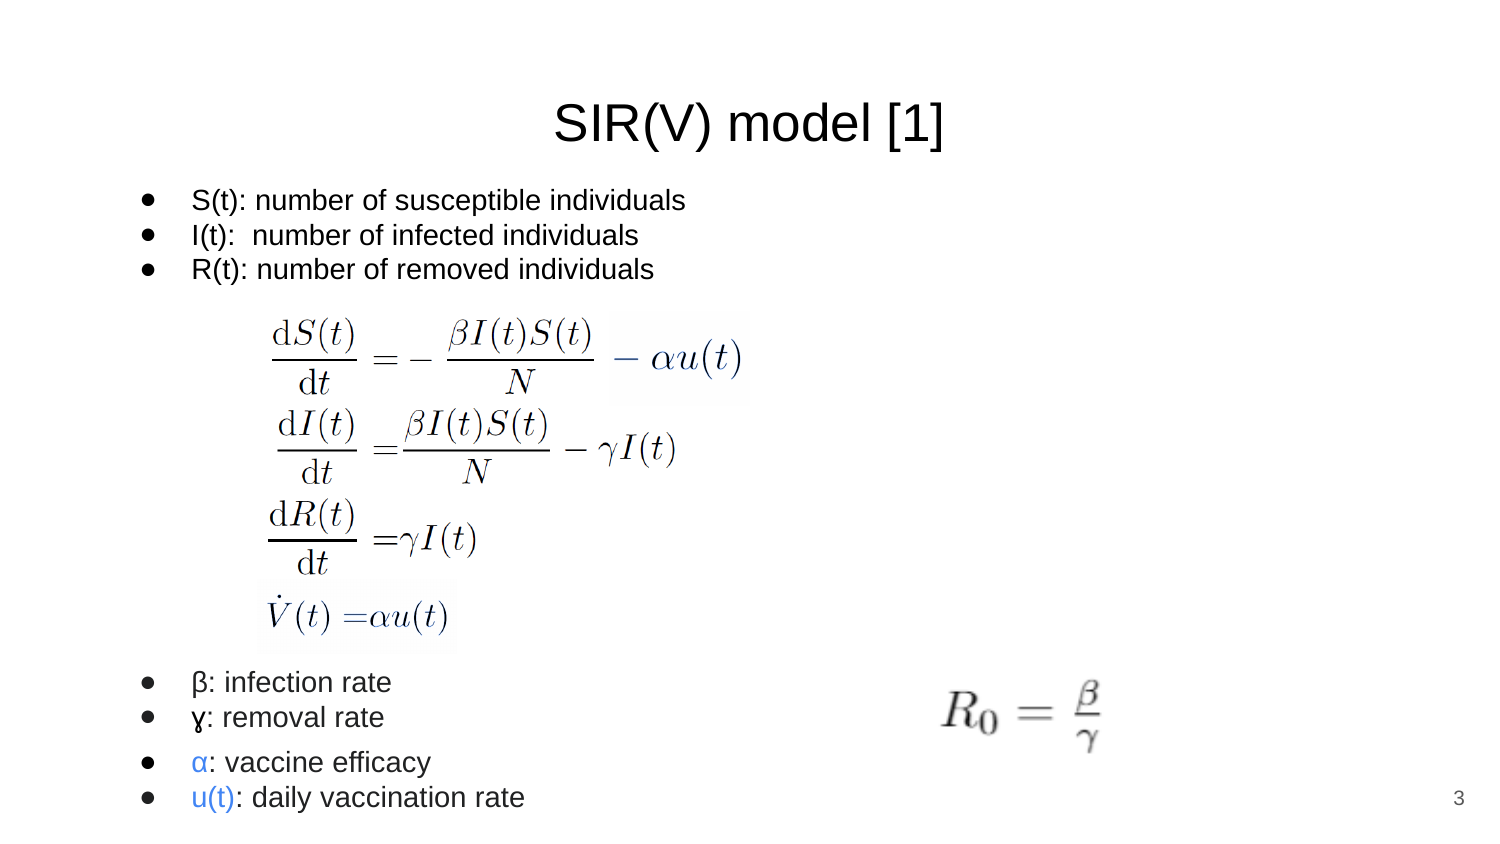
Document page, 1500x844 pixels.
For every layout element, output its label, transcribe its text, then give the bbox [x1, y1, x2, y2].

picture [256, 302, 1181, 668]
picture [923, 667, 1121, 769]
text_box β: infection rate ɣ: removal rate [101, 648, 860, 749]
slide_number ‹#› [1389, 764, 1480, 830]
text_box S(t): number of susceptible individuals I(t): number of infected individuals R(t): number of removed individuals [101, 165, 1223, 301]
title SIR(V) model [1] [51, 72, 1449, 167]
text_box α: vaccine efficacy u(t): daily vaccination rate [101, 728, 575, 829]
